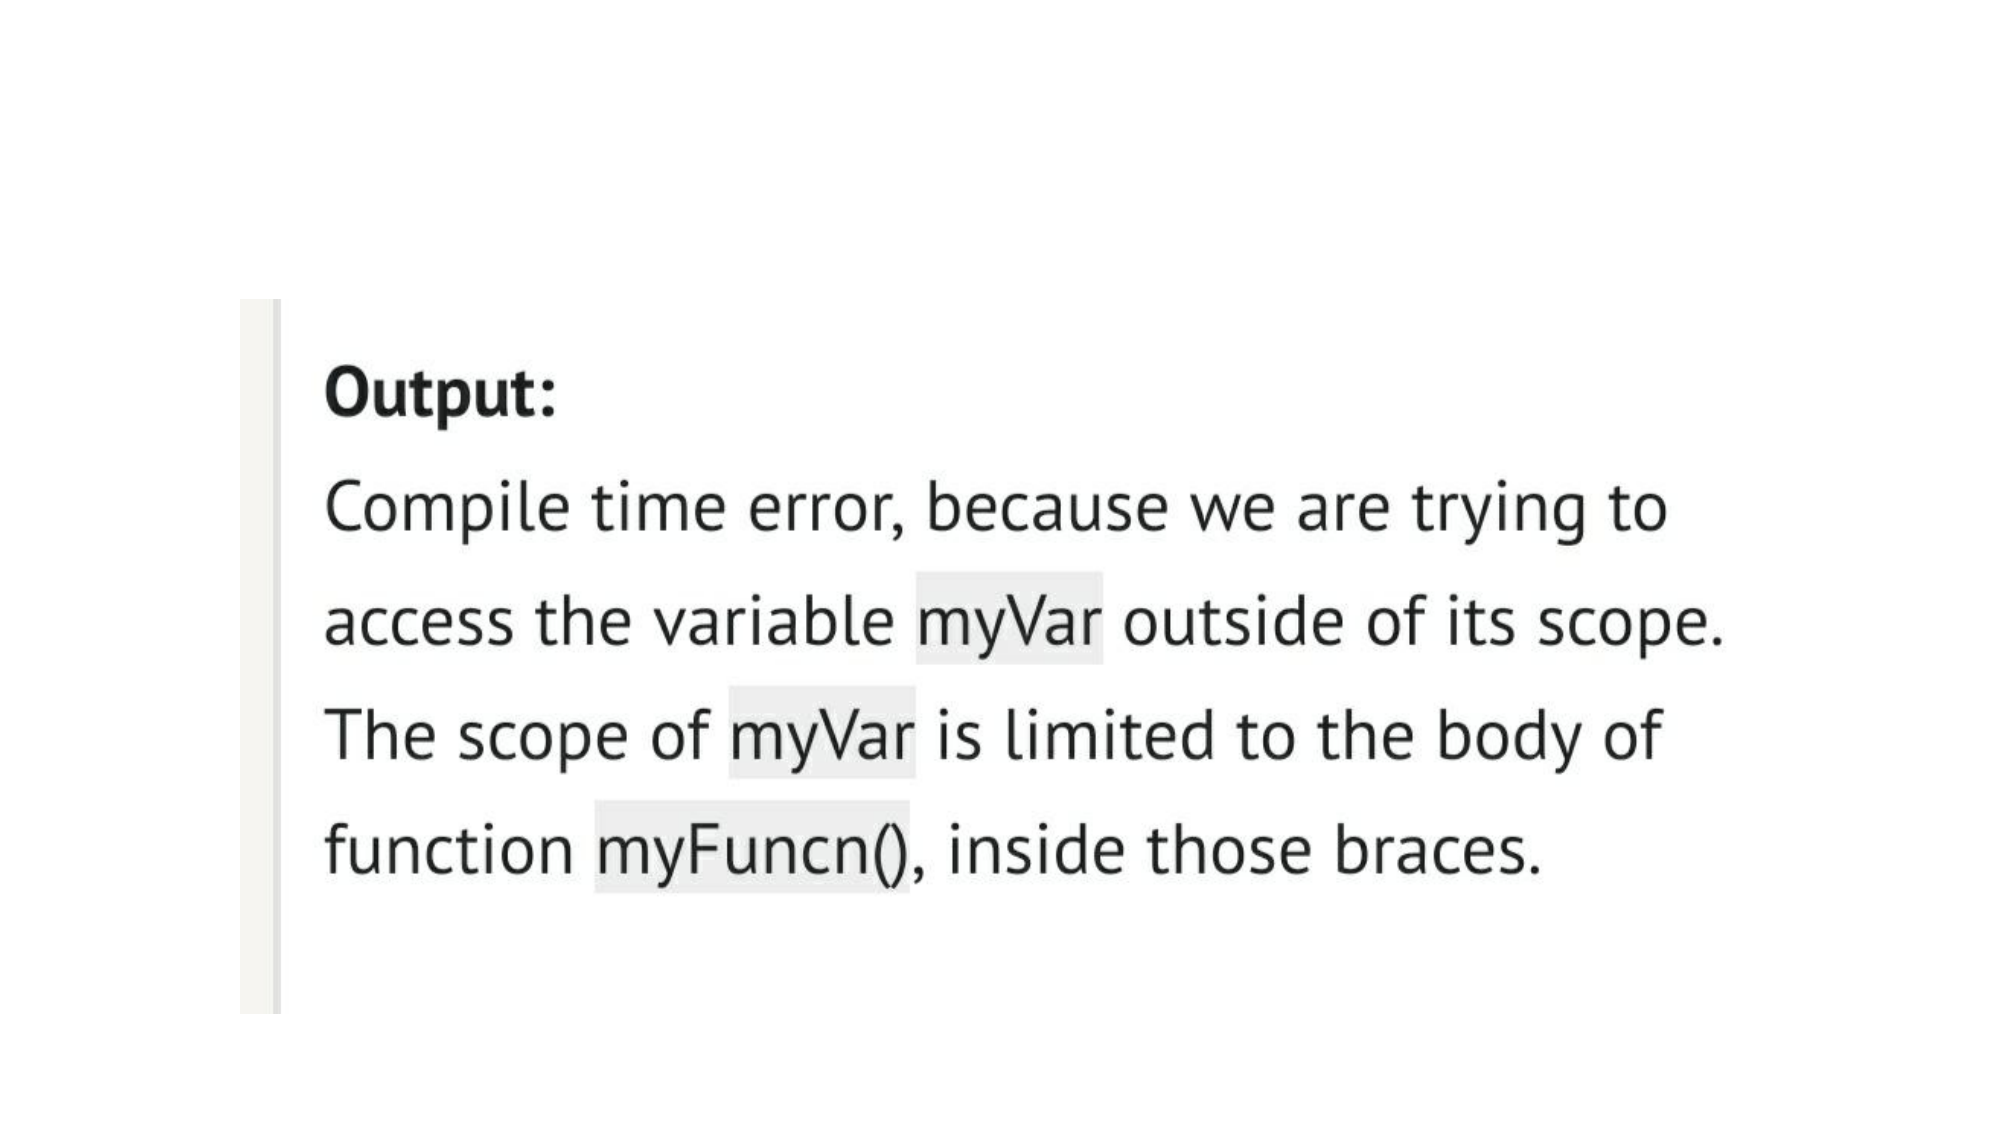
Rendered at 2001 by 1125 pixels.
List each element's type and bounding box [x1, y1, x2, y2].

list [240, 299, 1760, 1014]
